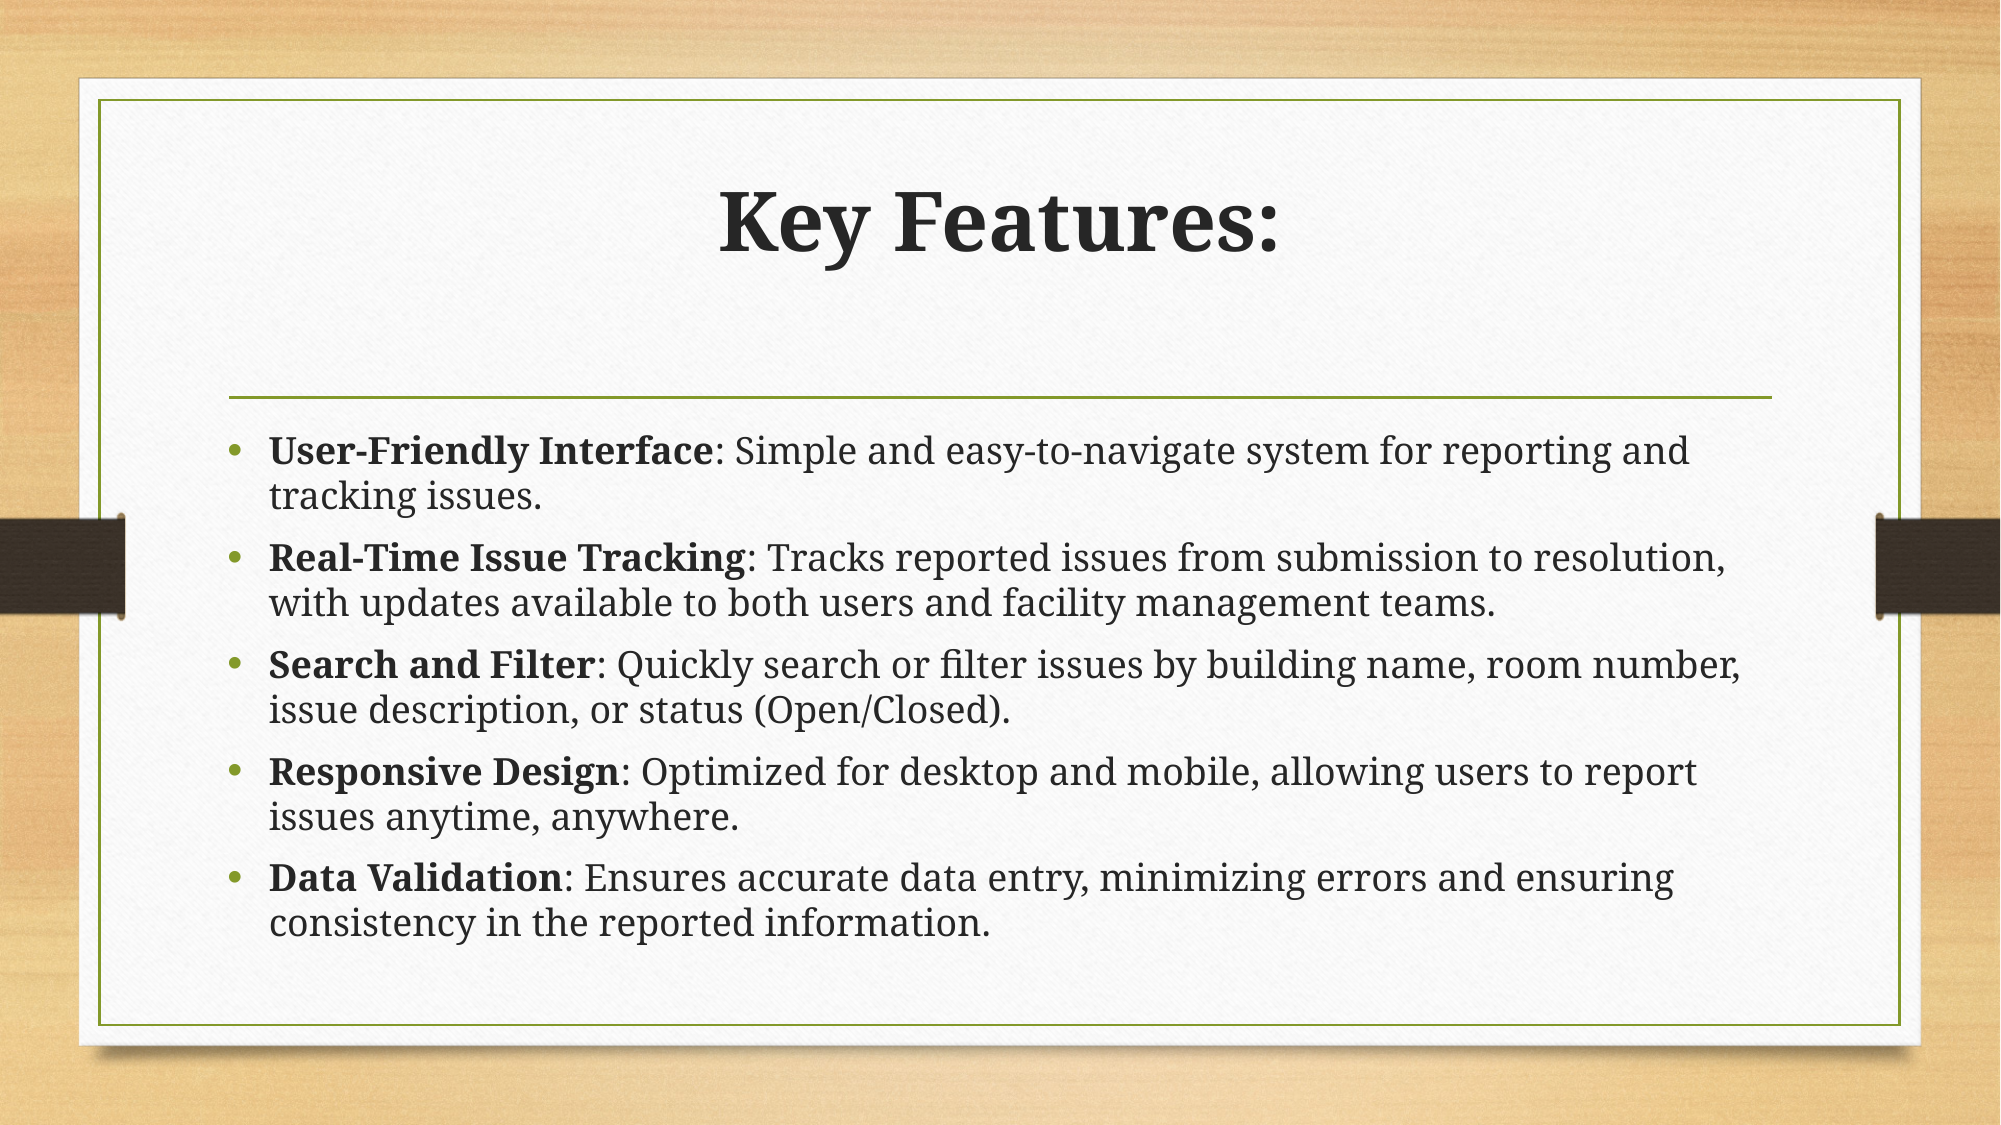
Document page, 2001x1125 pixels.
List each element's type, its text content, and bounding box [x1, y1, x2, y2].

picture [0, 0, 2001, 1125]
title Key Features: [212, 161, 1788, 375]
list User-Friendly Interface: Simple and easy-to-navigate system for reporting and tracking issues. Real-Time Issue Tracking: Tracks reported issues from submission to resolution, with updates available to both users and facility management teams. Search and Filter: Quickly search or filter issues by building name, room number, issue description, or status (Open/Closed). Responsive Design: Optimized for desktop and mobile, allowing users to report issues anytime, anywhere. Data Validation: Ensures accurate data entry, minimizing errors and ensuring consistency in the reported information. [212, 419, 1788, 964]
